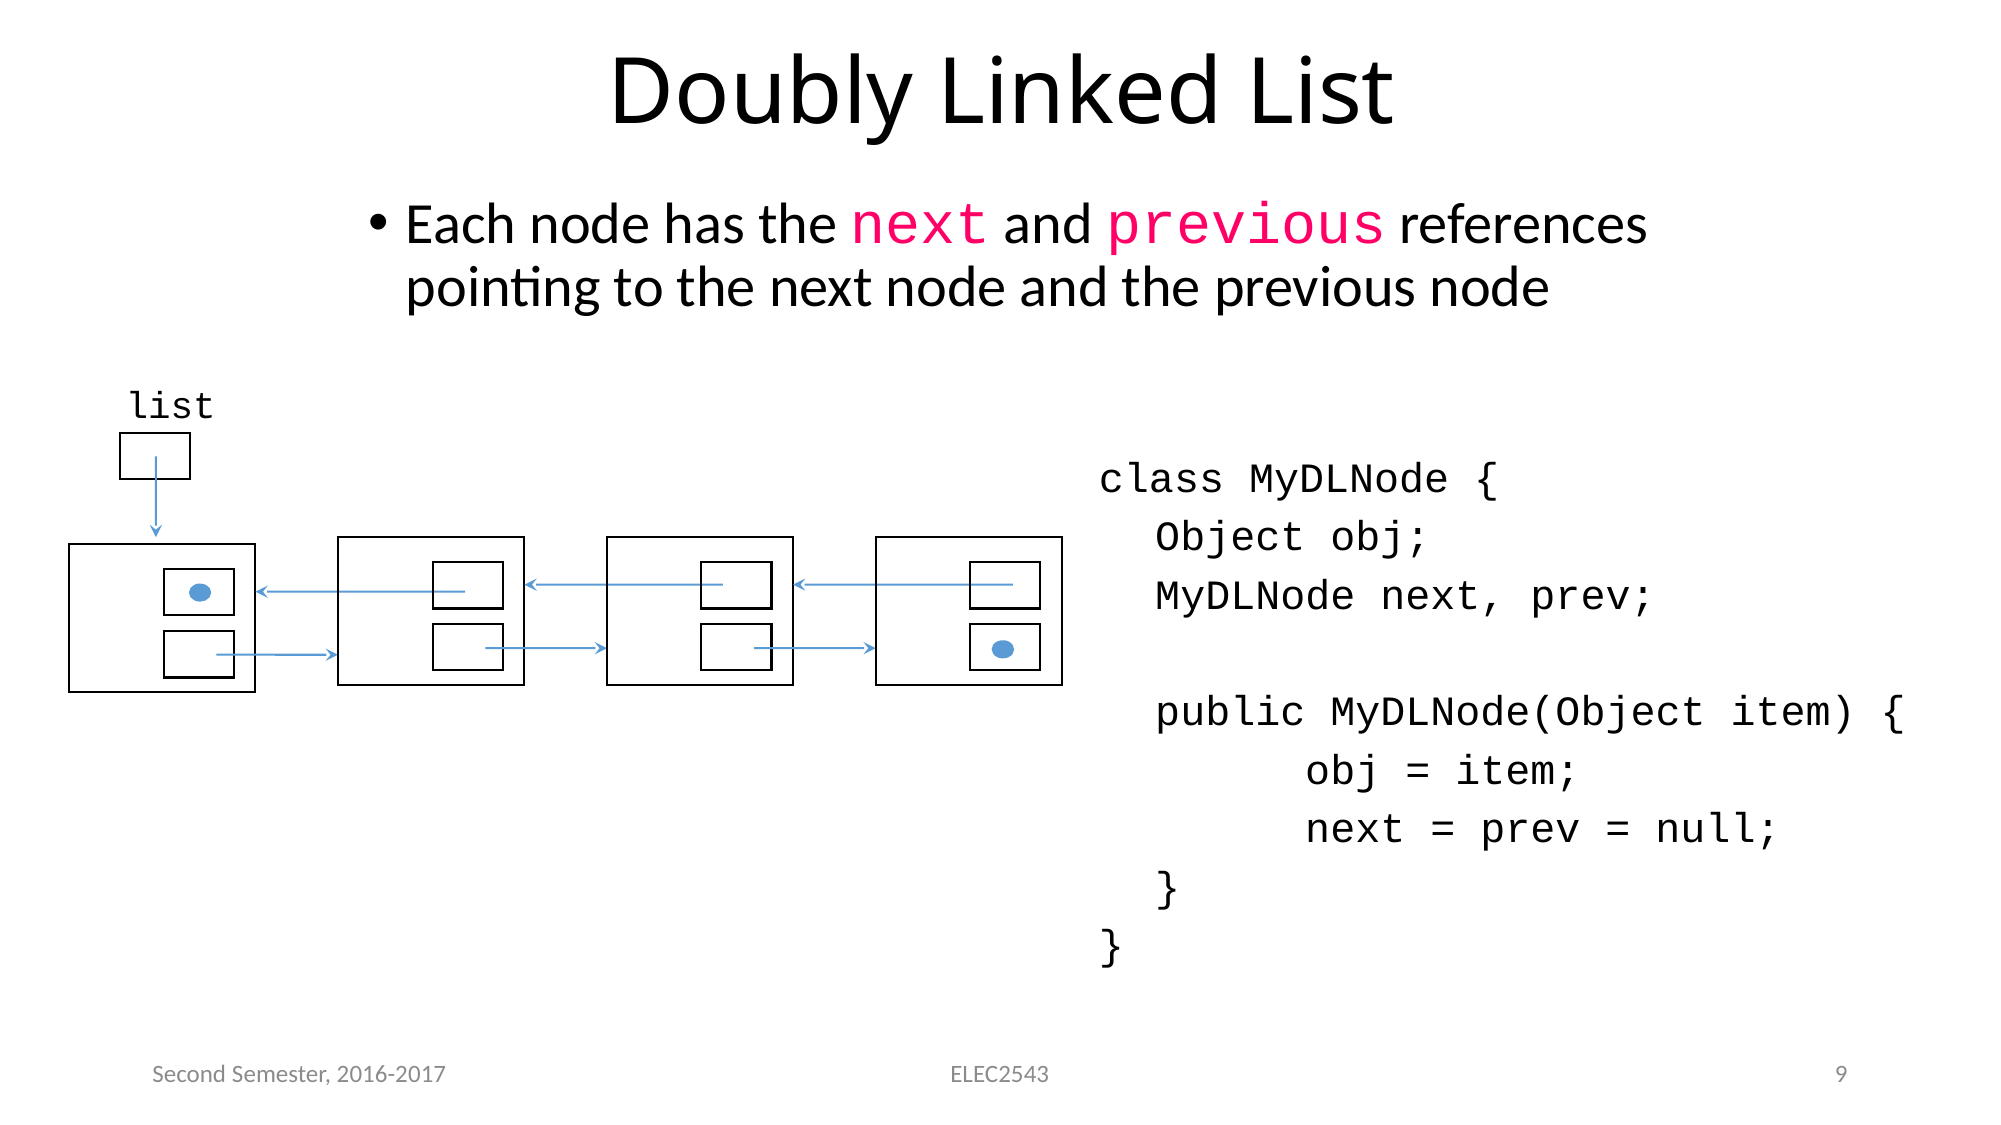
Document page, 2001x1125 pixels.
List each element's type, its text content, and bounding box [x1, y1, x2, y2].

text_box class MyDLNode { Object obj; MyDLNode next, prev; public MyDLNode(Object item) { obj = item; next = prev = null; } } [1084, 443, 1928, 1011]
list Each node has the next and previous references pointing to the next node and the previous node [353, 186, 1665, 442]
title Doubly Linked List [326, 0, 1677, 188]
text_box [69, 373, 1062, 693]
footer ELEC2543 [662, 1042, 1338, 1103]
slide_number 9 [1412, 1042, 1863, 1103]
slide_number Second Semester, 2016-2017 [137, 1042, 588, 1103]
